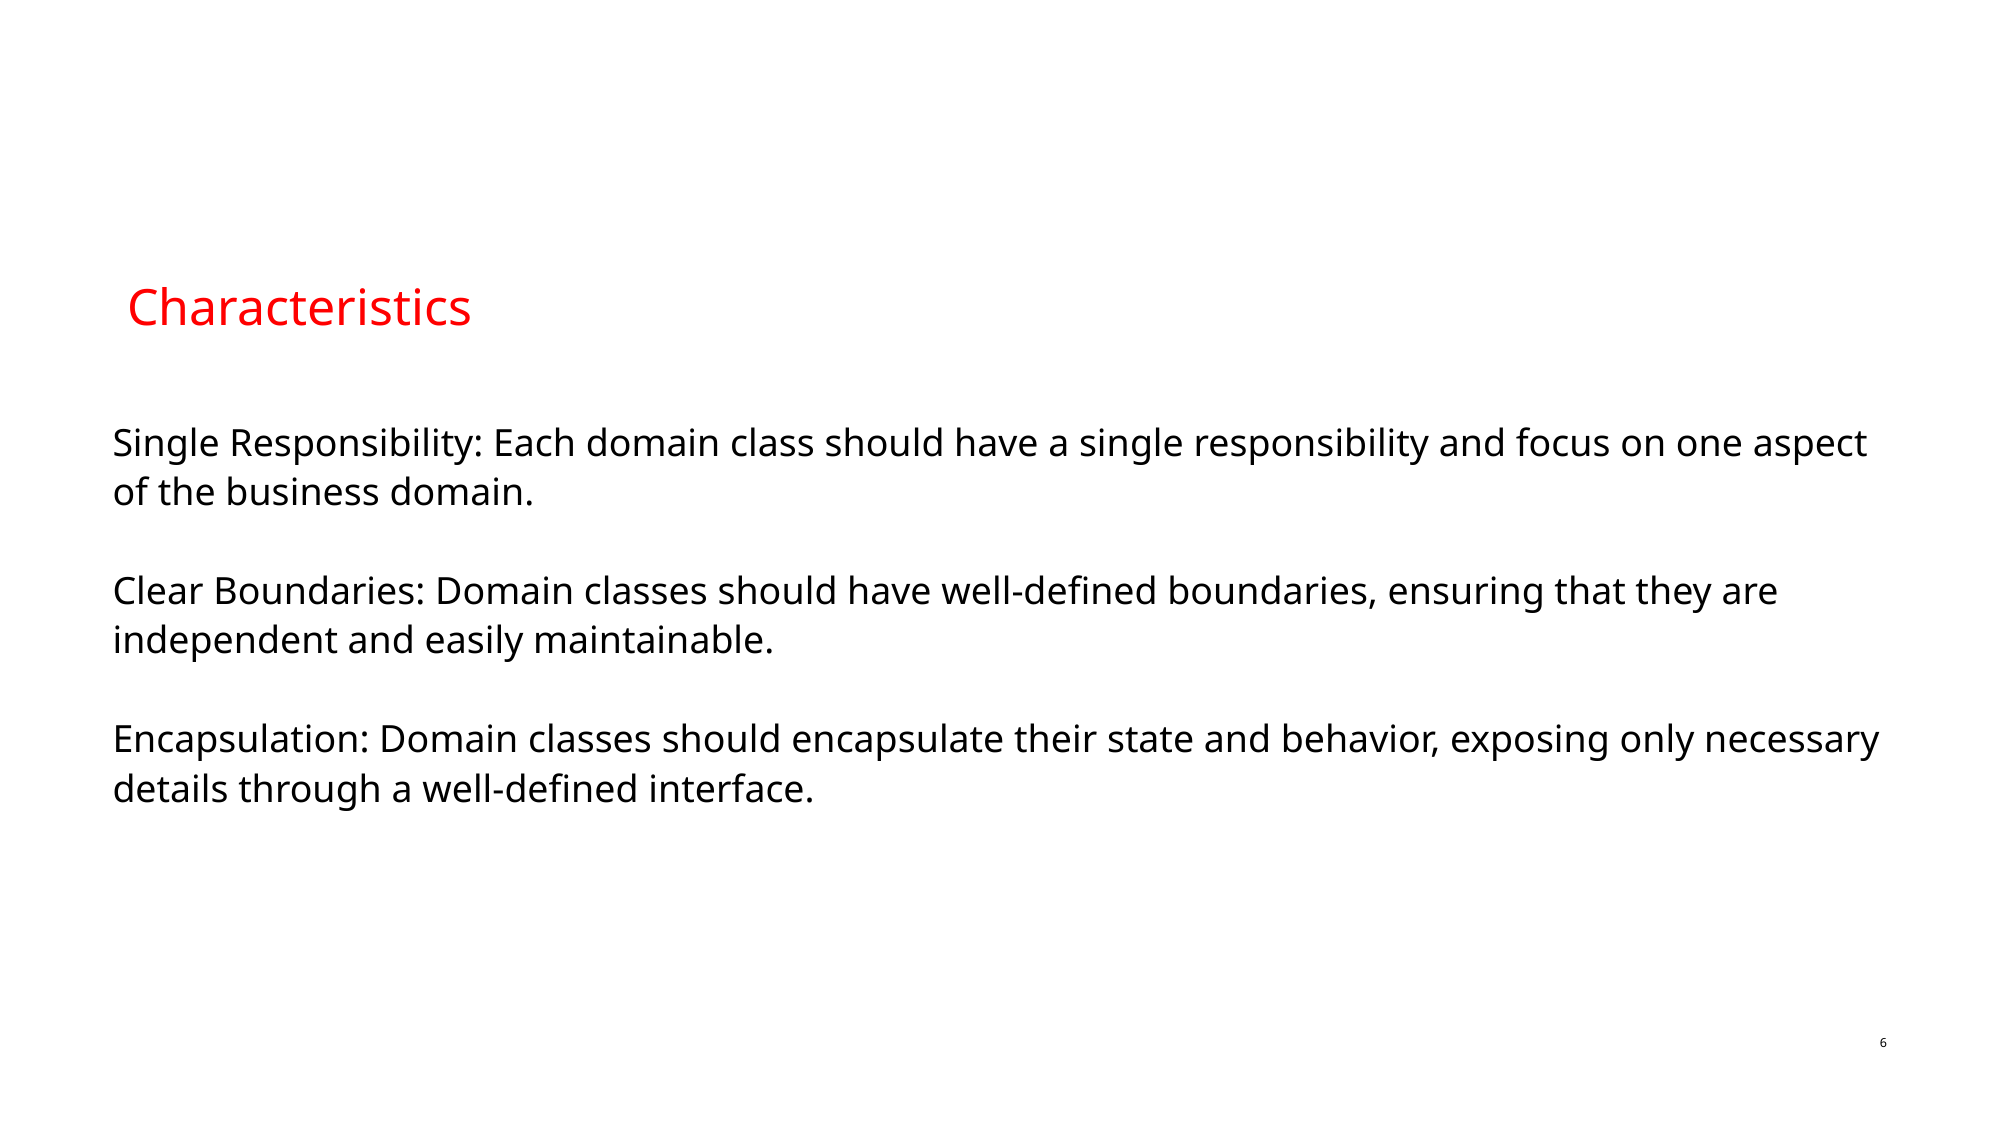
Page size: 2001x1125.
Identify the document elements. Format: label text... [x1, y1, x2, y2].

title Single Responsibility: Each domain class should have a single responsibility and focus on one aspect of the business domain. Clear Boundaries: Domain classes should have well-defined boundaries, ensuring that they are independent and easily maintainable. Encapsulation: Domain classes should encapsulate their state and behavior, exposing only necessary details through a well-defined interface. [112, 413, 1887, 537]
text_box Characteristics [112, 267, 927, 343]
